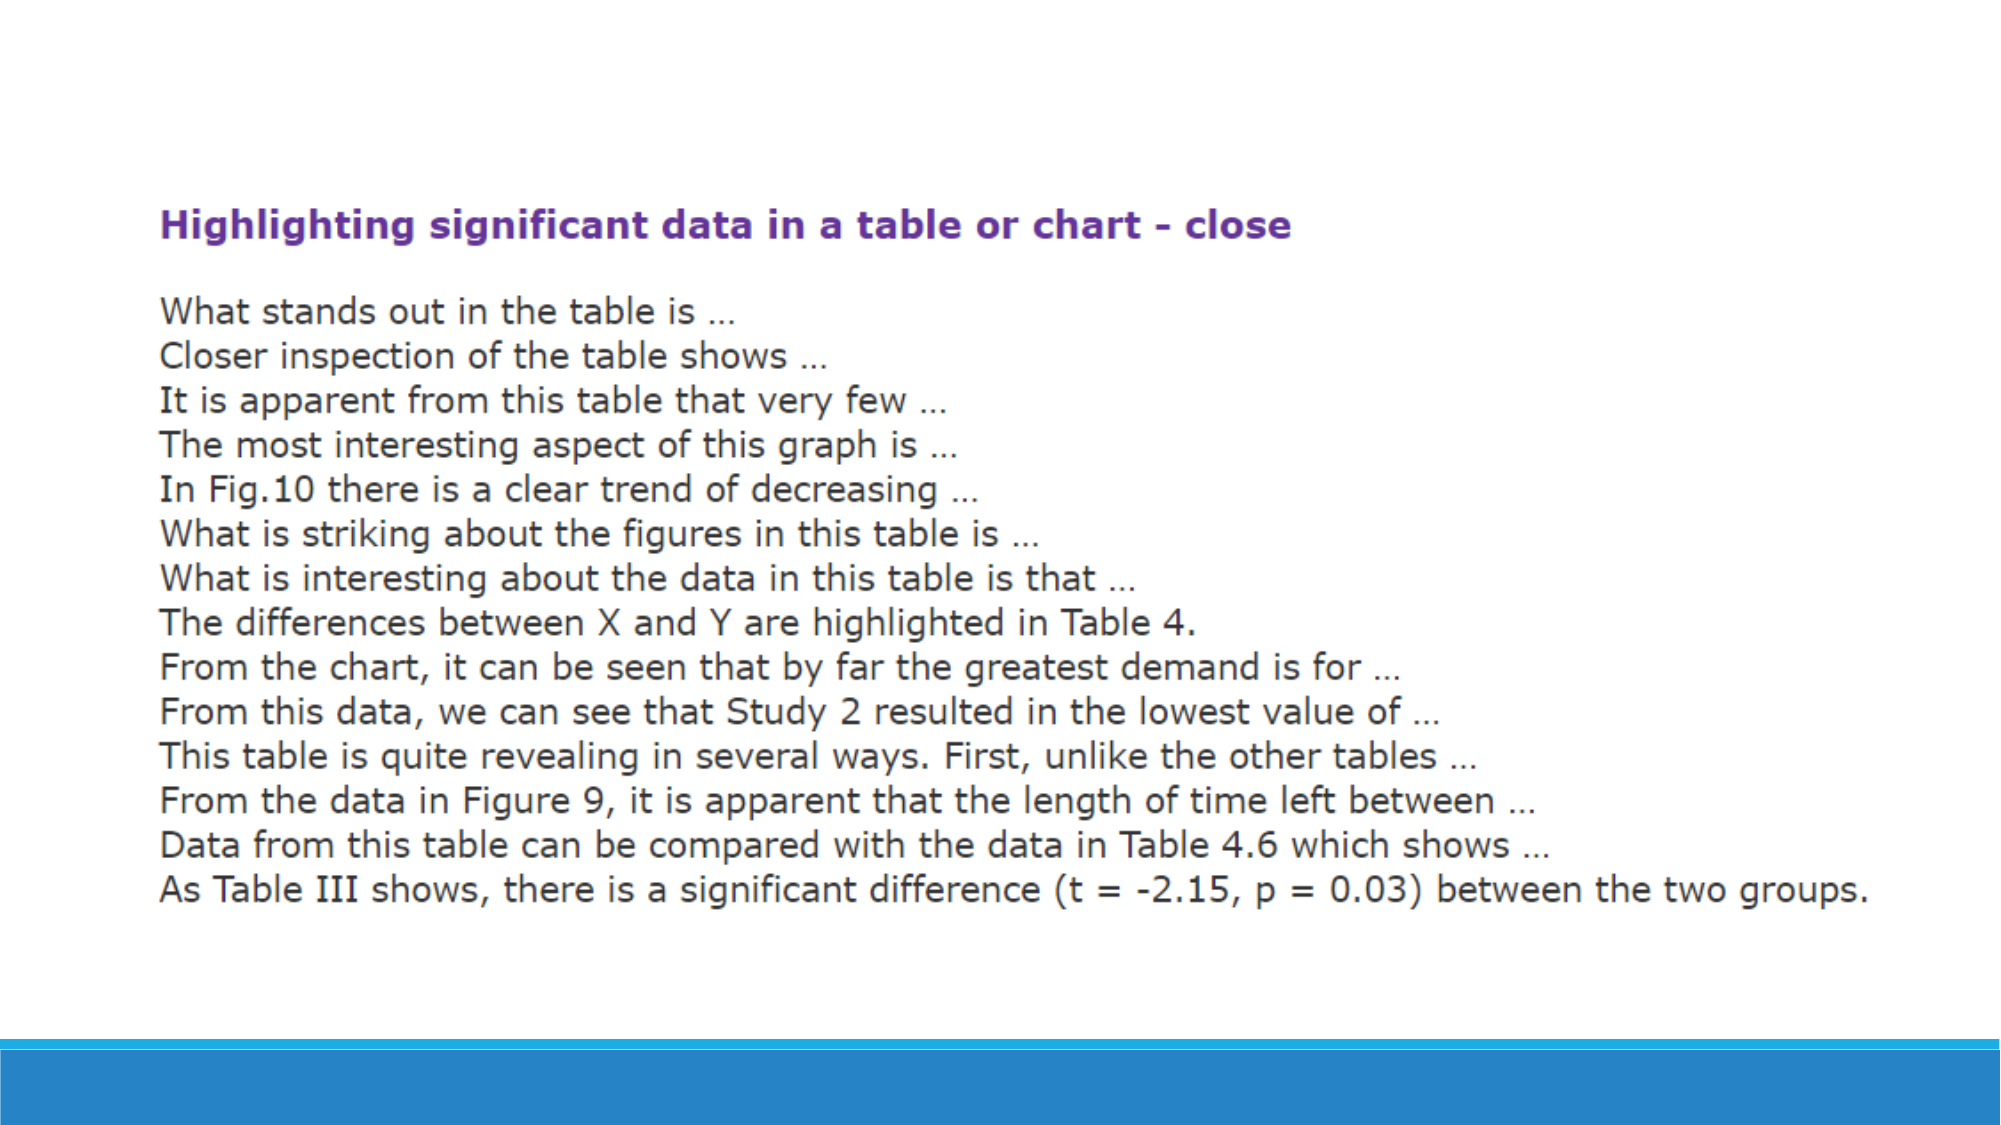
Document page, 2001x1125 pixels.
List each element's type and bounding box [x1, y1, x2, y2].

picture [119, 170, 1939, 954]
